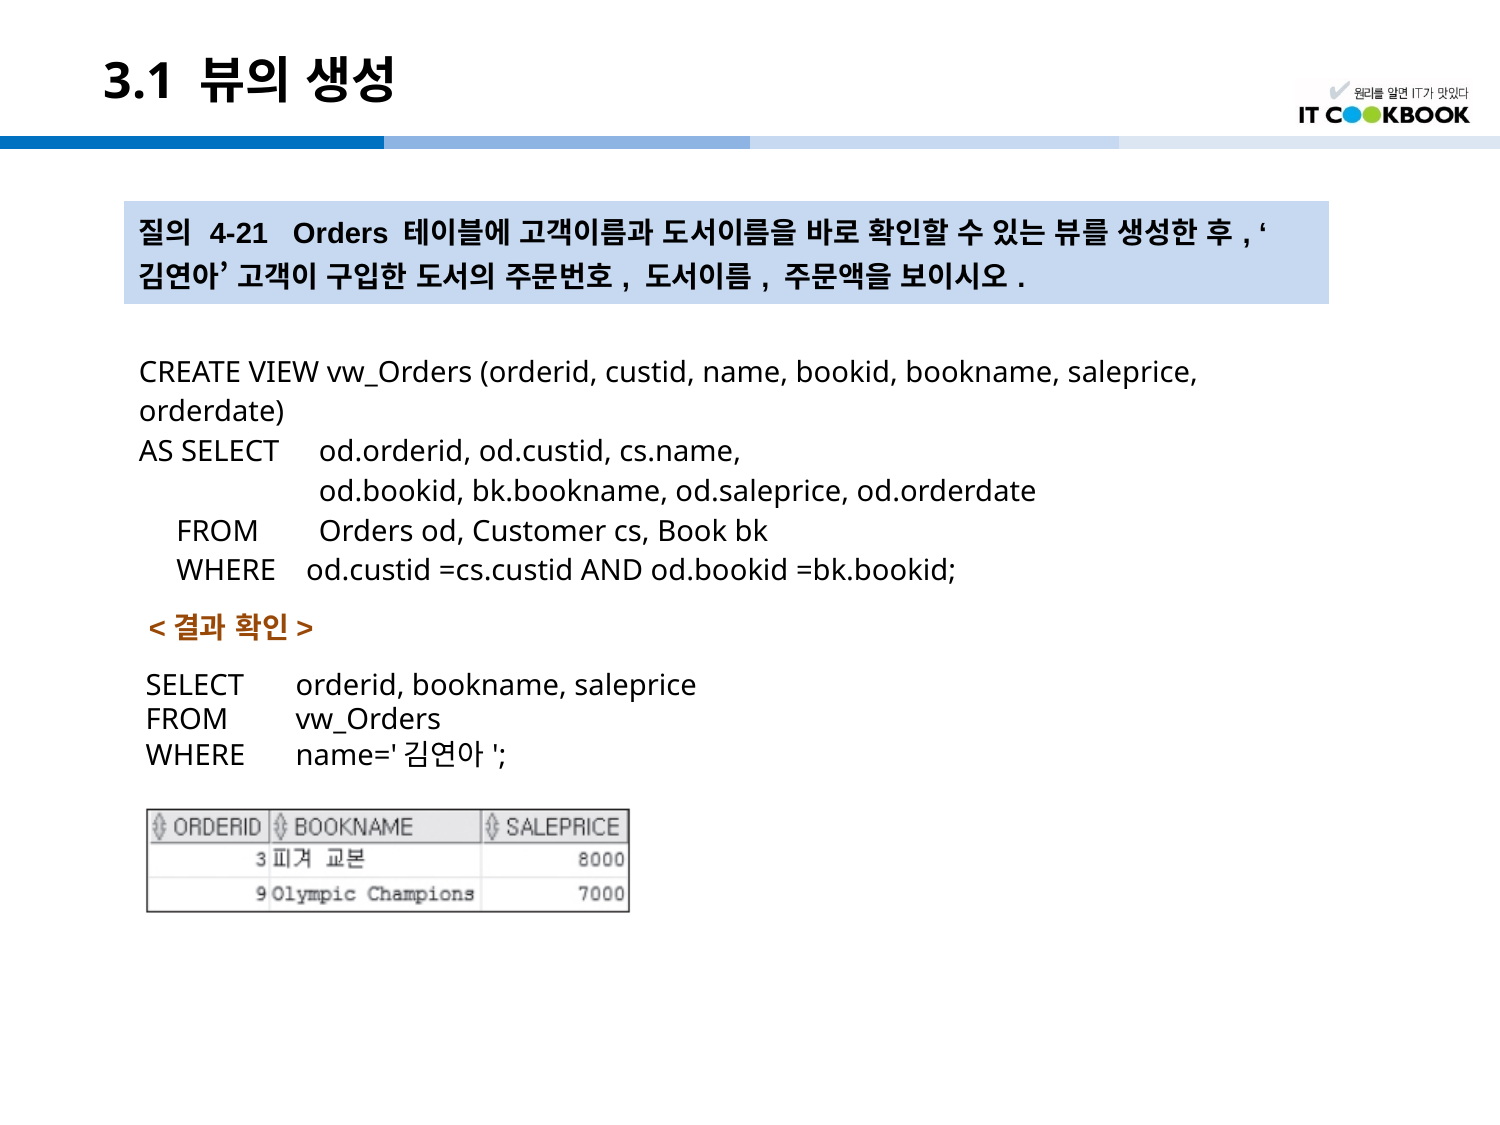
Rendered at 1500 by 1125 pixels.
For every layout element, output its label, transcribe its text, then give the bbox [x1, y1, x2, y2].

title 3.1 뷰의 생성 [88, 32, 1330, 124]
table_header 질의 4-21 Orders 테이블에 고객이름과 도서이름을 바로 확인할 수 있는 뷰를 생성한 후, ‘김연아’ 고객이 구입한 도서의 주문번호, 도서이름, 주문액을 보이시오. [124, 201, 1329, 304]
picture [1295, 78, 1473, 125]
text_box SELECT orderid, bookname, saleprice FROM vw_Orders WHERE name='김연아'; [130, 658, 881, 779]
picture [133, 798, 652, 928]
text_box <결과 확인> [134, 584, 340, 655]
table_cell CREATE VIEW vw_Orders (orderid, custid, name, bookid, bookname, saleprice, orderdate) AS SELECT od.orderid, od.custid, cs.name, od.bookid, bk.bookname, od.saleprice, od.orderdate FROM Orders od, Customer cs, Book bk WHERE od.custid =cs.custid AND od.bookid =bk.bookid; [124, 304, 1329, 597]
